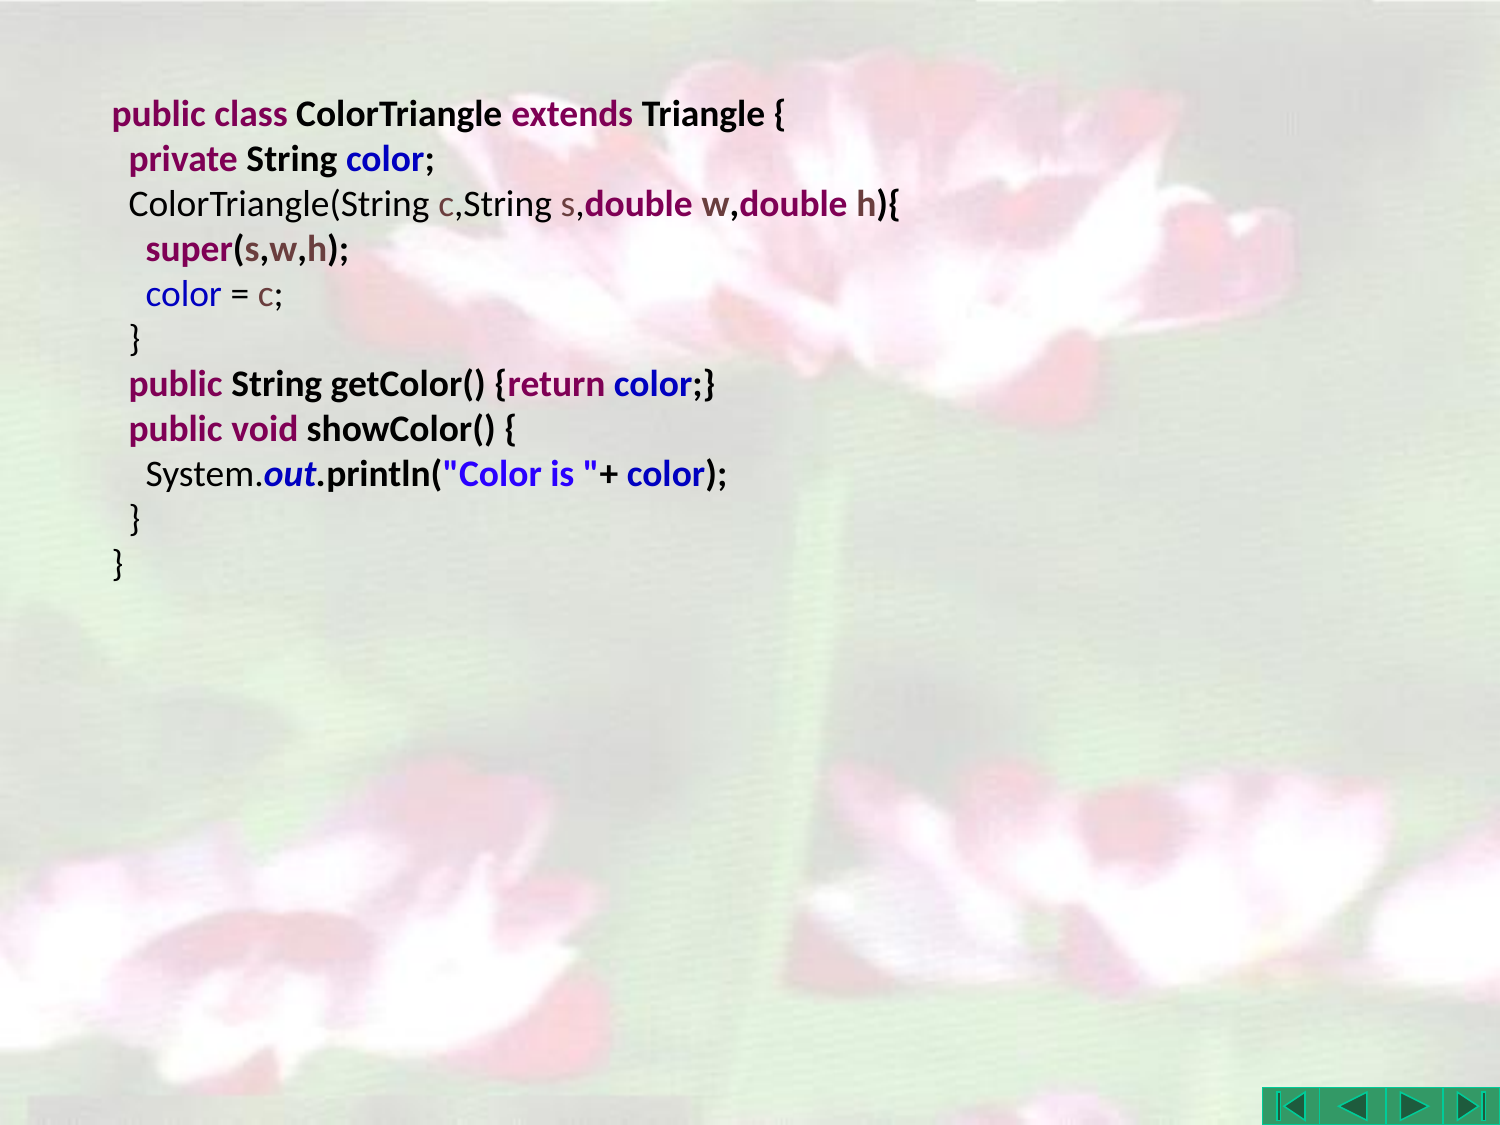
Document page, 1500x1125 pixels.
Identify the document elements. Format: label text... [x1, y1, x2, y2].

picture [0, 0, 1500, 1125]
text_box public class ColorTriangle extends Triangle { private String color; ColorTriangle(String c,String s,double w,double h){ super(s,w,h); color = c; } public String getColor() {return color;} public void showColor() { System.out.println("Color is "+ color); } } [96, 82, 1067, 592]
